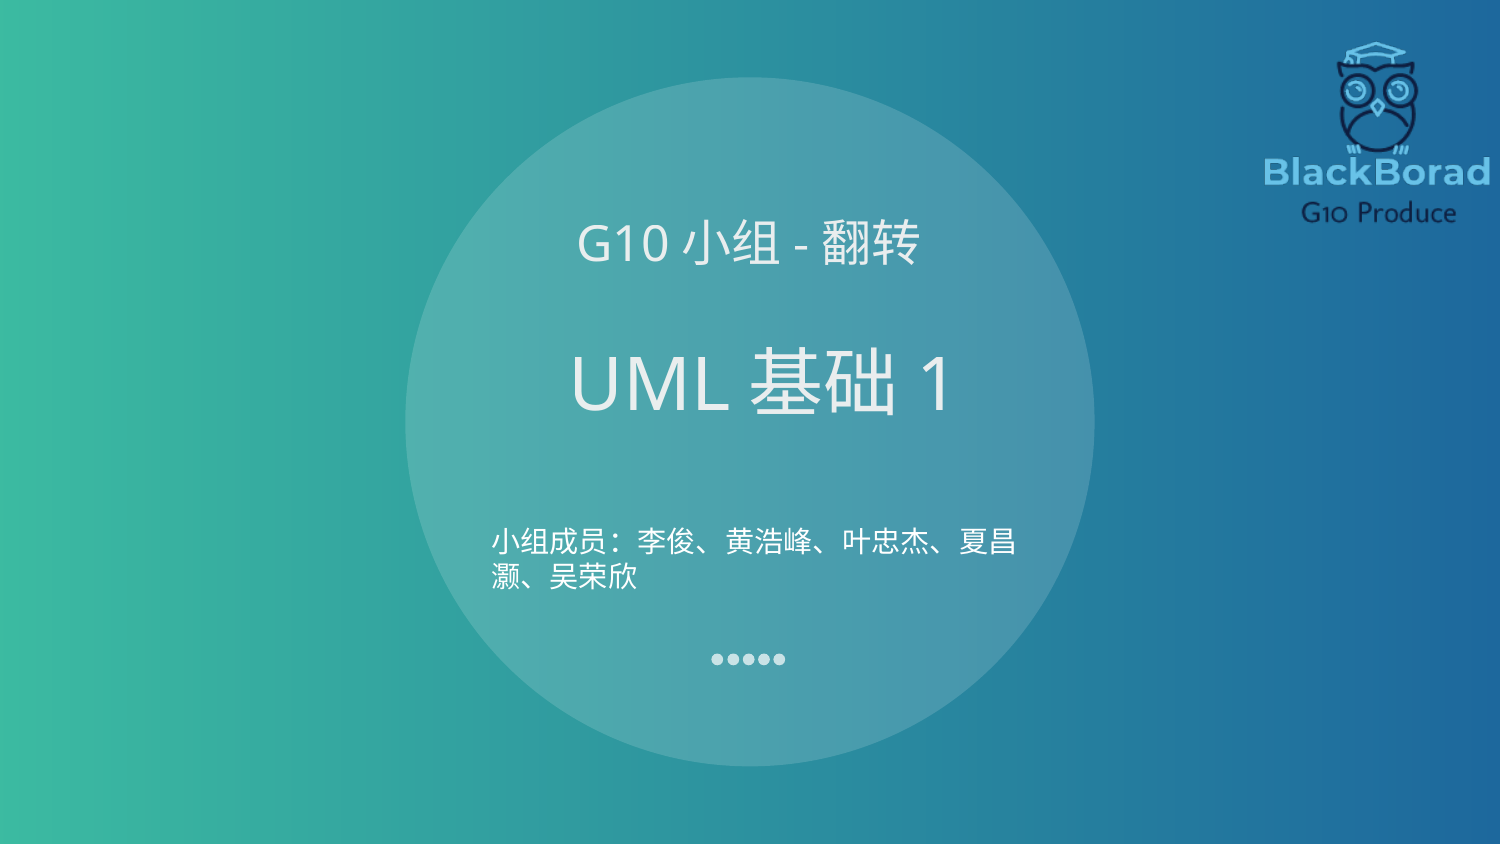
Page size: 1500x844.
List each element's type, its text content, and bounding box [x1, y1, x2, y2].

picture [0, 0, 1500, 844]
text_box [740, 651, 756, 668]
text_box G10小组-翻转 [559, 204, 950, 279]
text_box [725, 651, 741, 668]
text_box [709, 651, 725, 668]
text_box 小组成员：李俊、黄浩峰、叶忠杰、夏昌灏、吴荣欣 [480, 518, 1048, 600]
text_box [771, 651, 788, 668]
text_box [405, 77, 1095, 767]
text_box [756, 651, 772, 668]
text_box UML基础1 [431, 328, 1097, 433]
